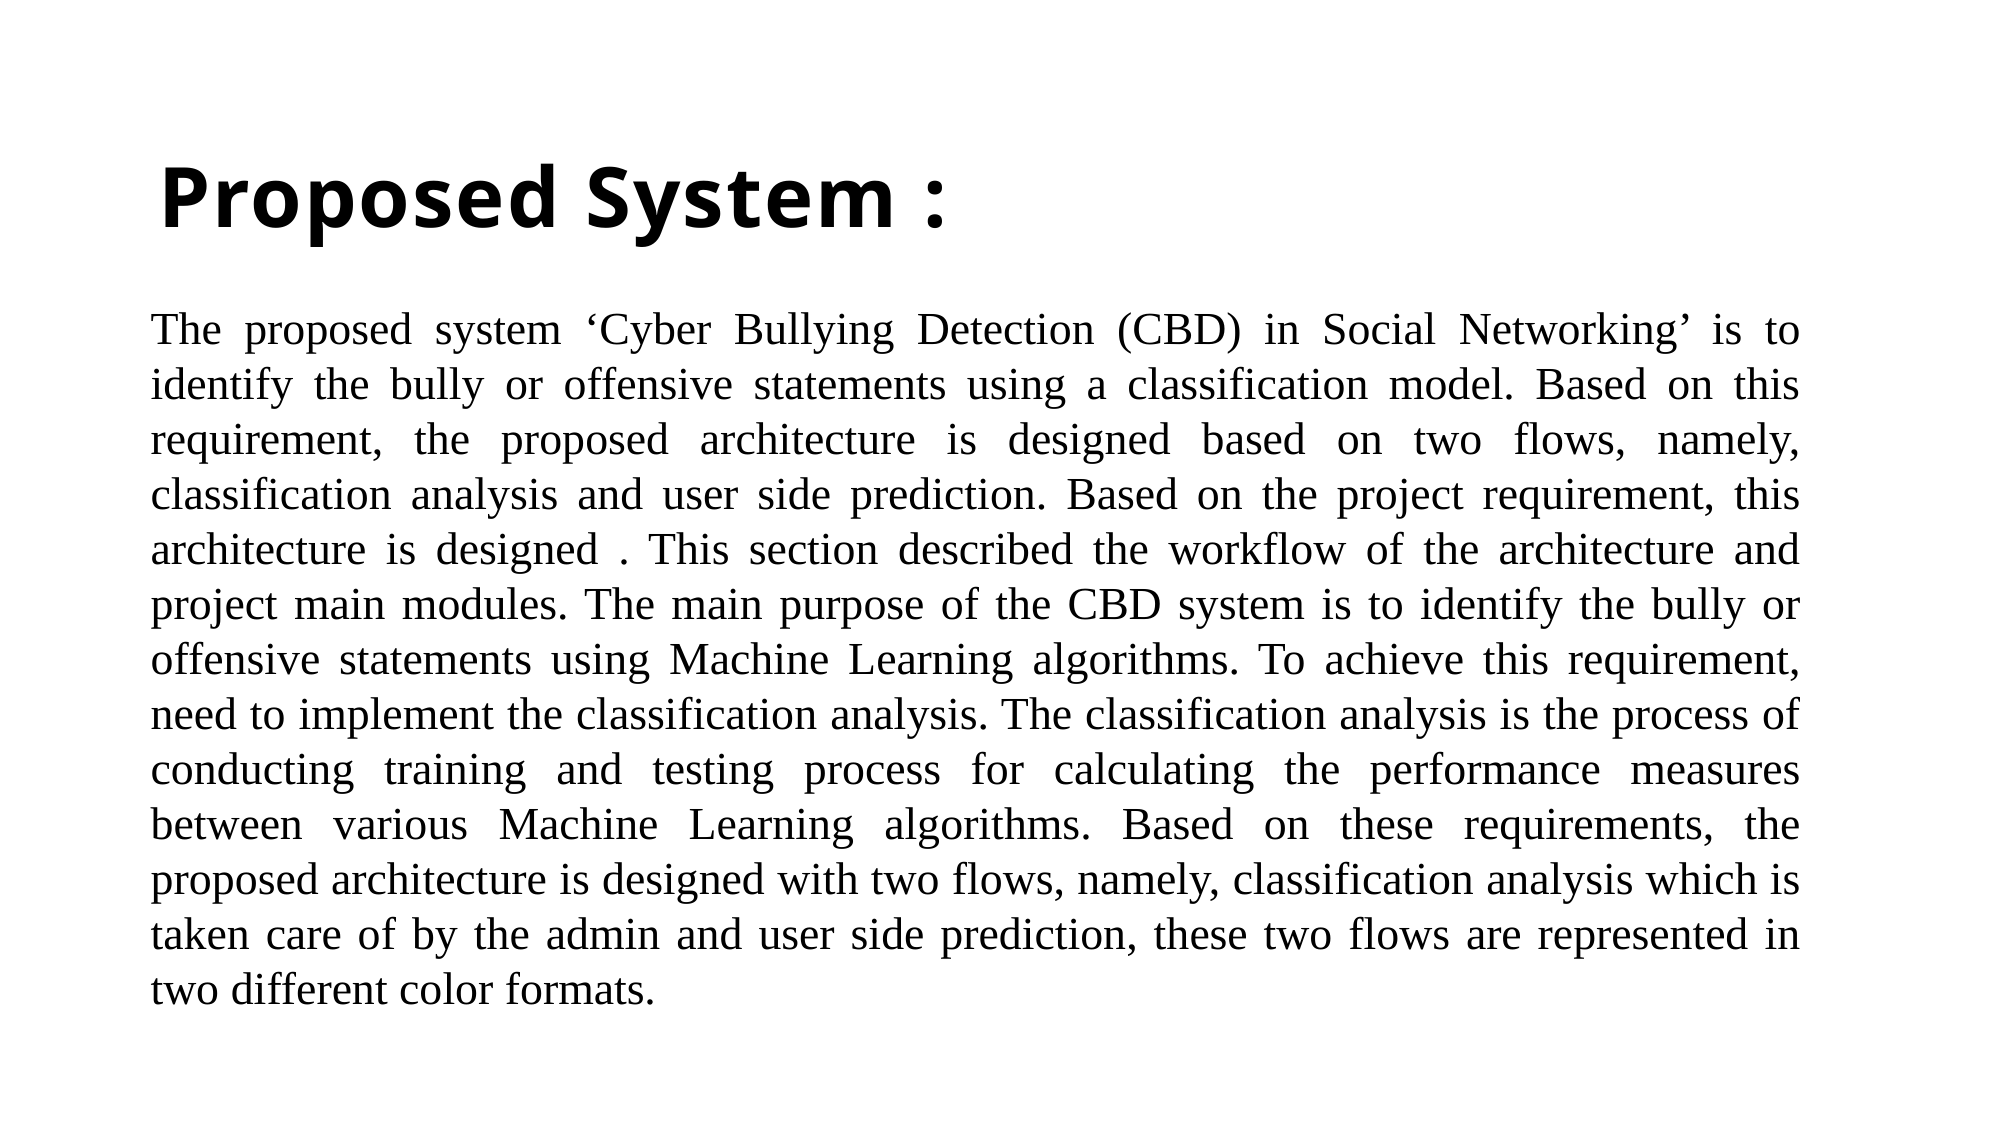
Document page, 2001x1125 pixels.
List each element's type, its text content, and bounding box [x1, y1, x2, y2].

title Proposed System : [158, 144, 969, 245]
text_box The proposed system ‘Cyber Bullying Detection (CBD) in Social Networking’ is to identify the bully or offensive statements using a classification model. Based on this requirement, the proposed architecture is designed based on two flows, namely, classification analysis and user side prediction. Based on the project requirement, this architecture is designed . This section described the workflow of the architecture and project main modules. The main purpose of the CBD system is to identify the bully or offensive statements using Machine Learning algorithms. To achieve this requirement, need to implement the classification analysis. The classification analysis is the process of conducting training and testing process for calculating the performance measures between various Machine Learning algorithms. Based on these requirements, the proposed architecture is designed with two flows, namely, classification analysis which is taken care of by the admin and user side prediction, these two flows are represented in two different color formats. [135, 291, 1817, 1021]
